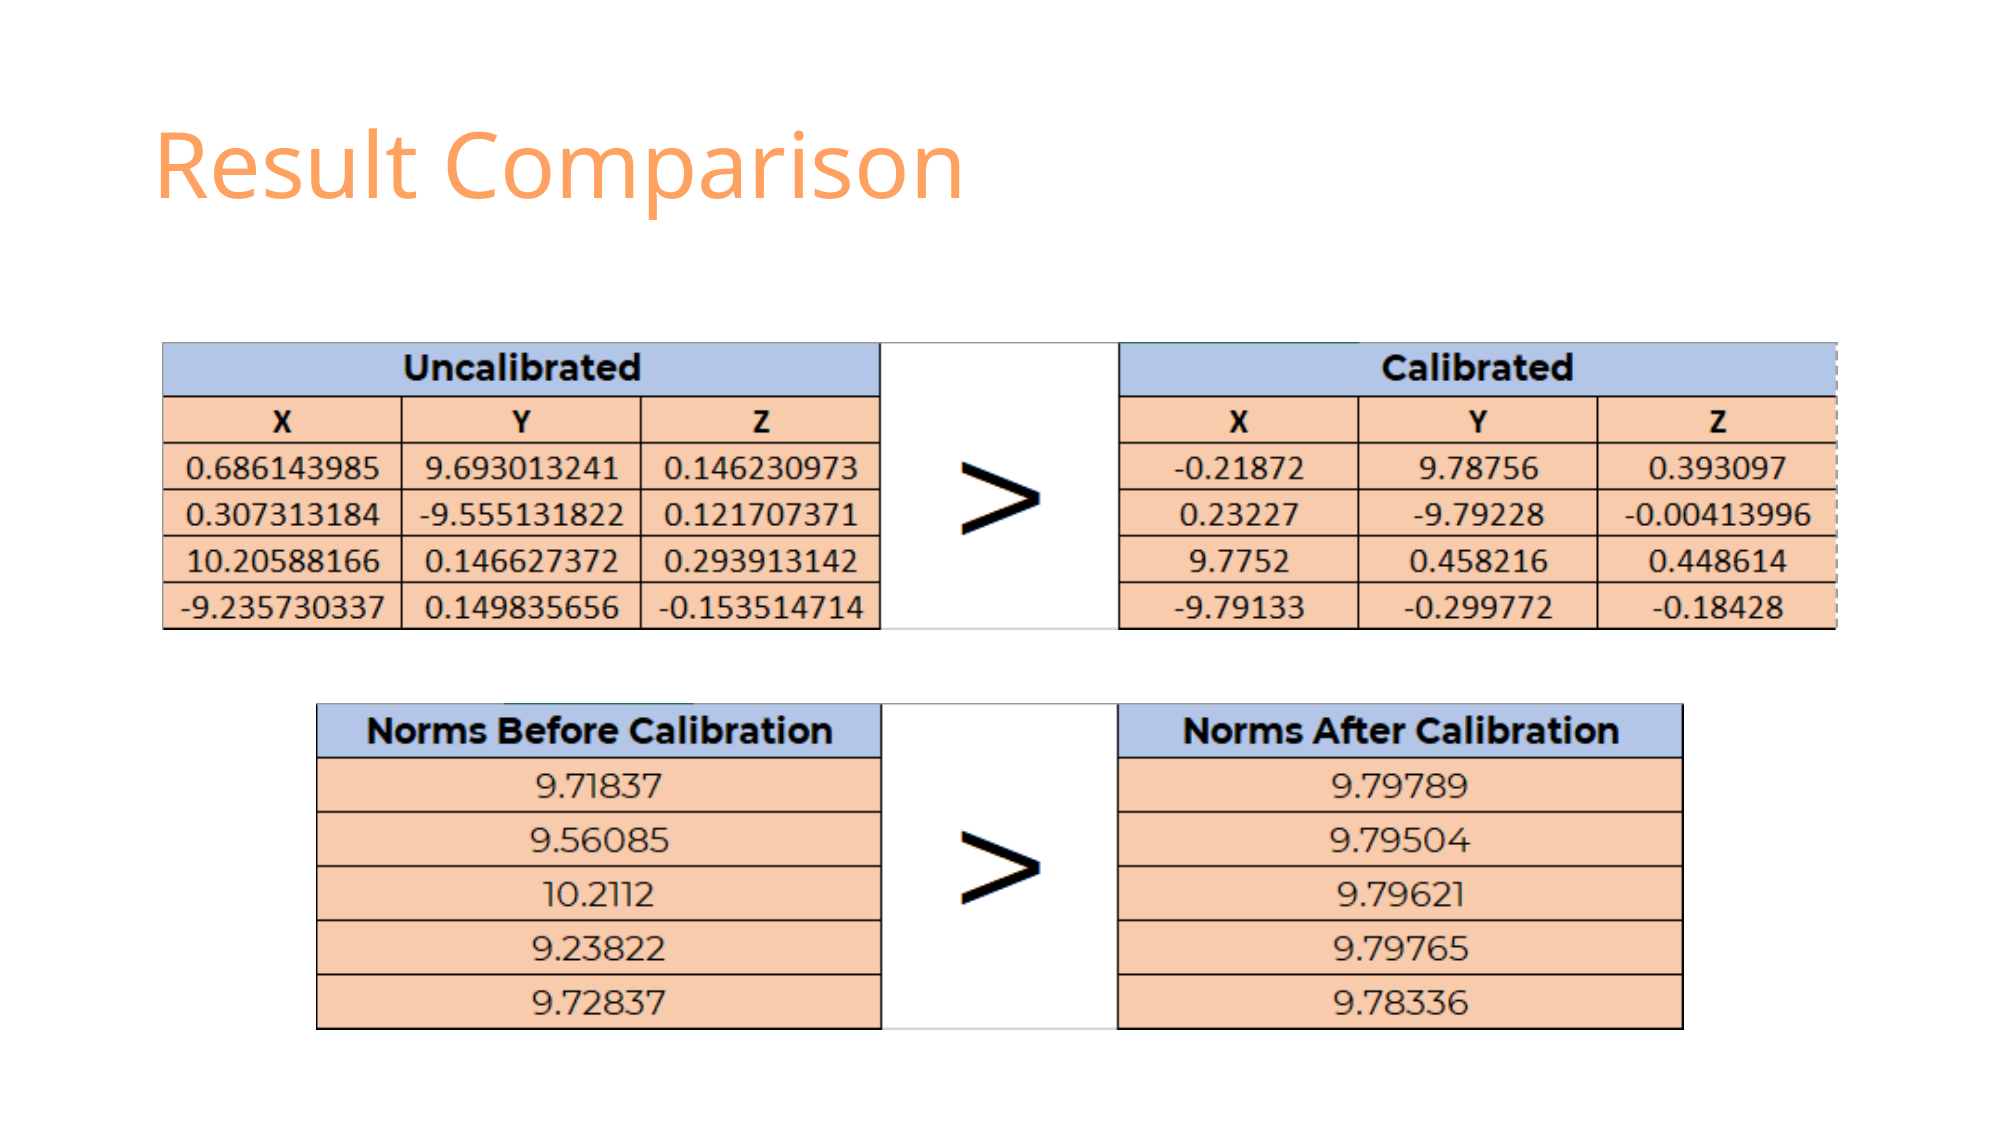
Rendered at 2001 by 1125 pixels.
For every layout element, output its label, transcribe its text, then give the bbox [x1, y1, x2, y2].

picture [316, 703, 1684, 1030]
title Result Comparison [137, 59, 1863, 278]
picture [162, 342, 1838, 630]
